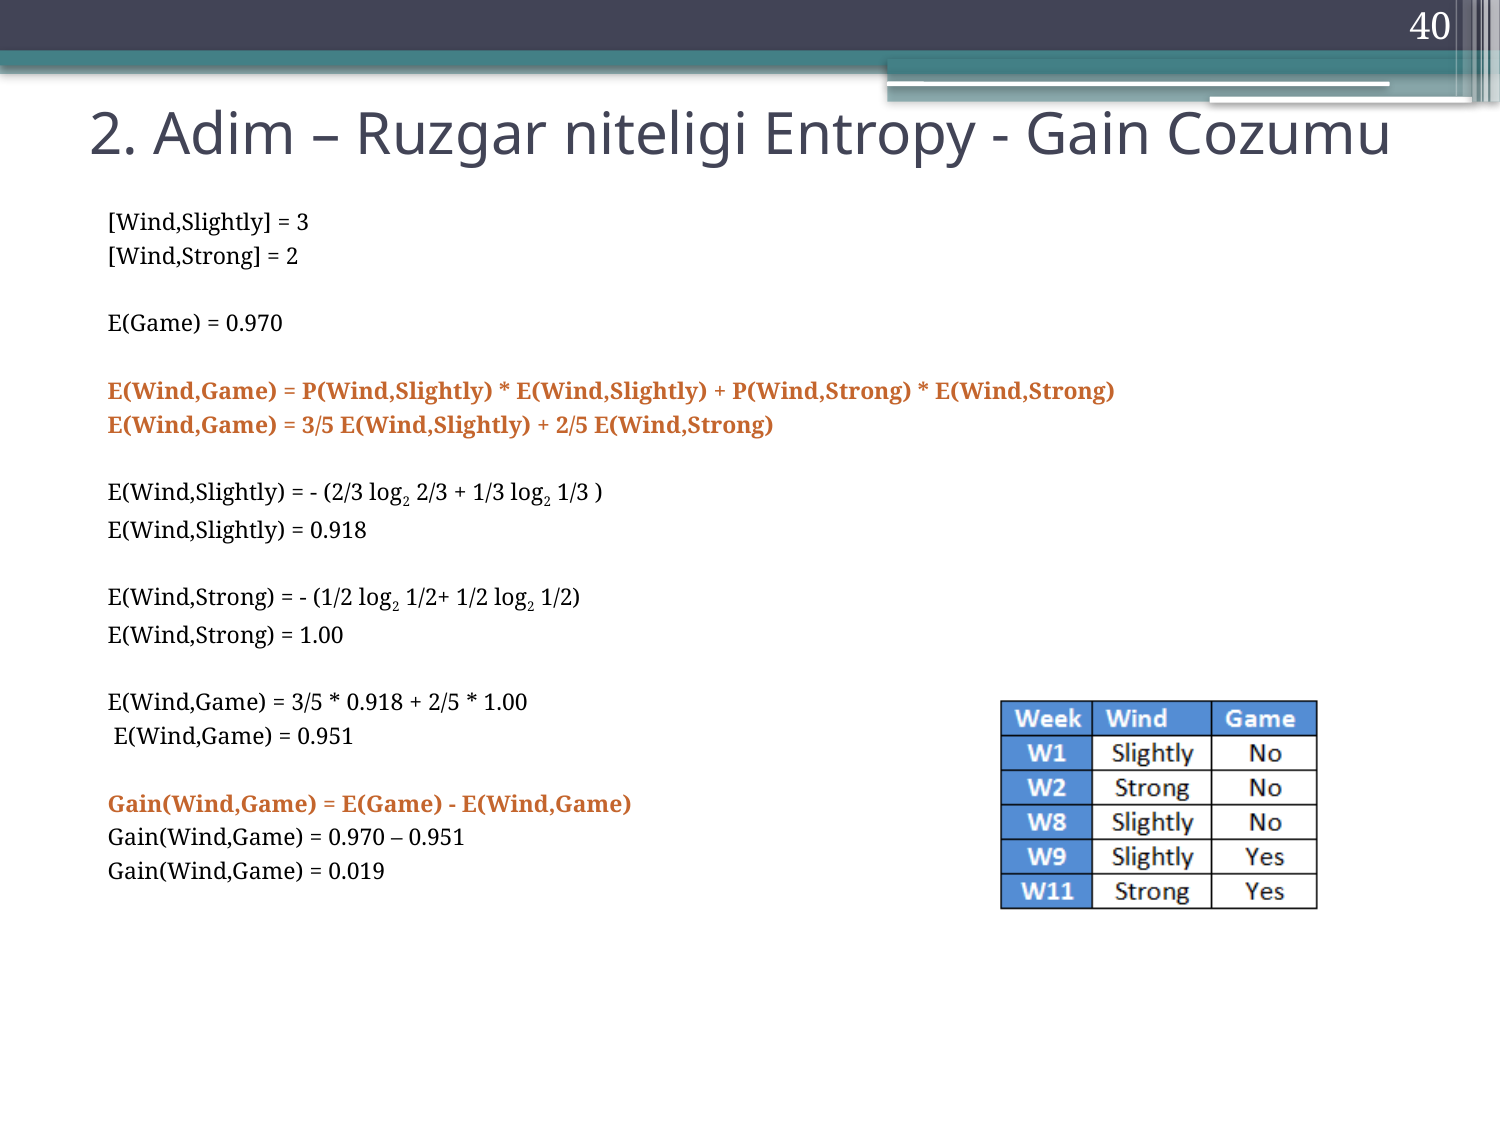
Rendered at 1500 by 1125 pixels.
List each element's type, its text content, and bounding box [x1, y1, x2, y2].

slide_number 40 [1341, 0, 1466, 61]
title 2. Adim – Ruzgar niteligi Entropy - Gain Cozumu [75, 99, 1425, 163]
picture [999, 699, 1321, 912]
list [Wind,Slightly] = 3 [Wind,Strong] = 2 E(Game) = 0.970 E(Wind,Game) = P(Wind,Slightly) * E(Wind,Slightly) + P(Wind,Strong) * E(Wind,Strong) E(Wind,Game) = 3/5 E(Wind,Slightly) + 2/5 E(Wind,Strong) E(Wind,Slightly) = - (2/3 log2 2/3 + 1/3 log2 1/3 ) E(Wind,Slightly) = 0.918 E(Wind,Strong) = - (1/2 log2 1/2+ 1/2 log2 1/2) E(Wind,Strong) = 1.00 E(Wind,Game) = 3/5 * 0.918 + 2/5 * 1.00 E(Wind,Game) = 0.951 Gain(Wind,Game) = E(Game) - E(Wind,Game) Gain(Wind,Game) = 0.970 – 0.951 Gain(Wind,Game) = 0.019 [75, 200, 1425, 1079]
